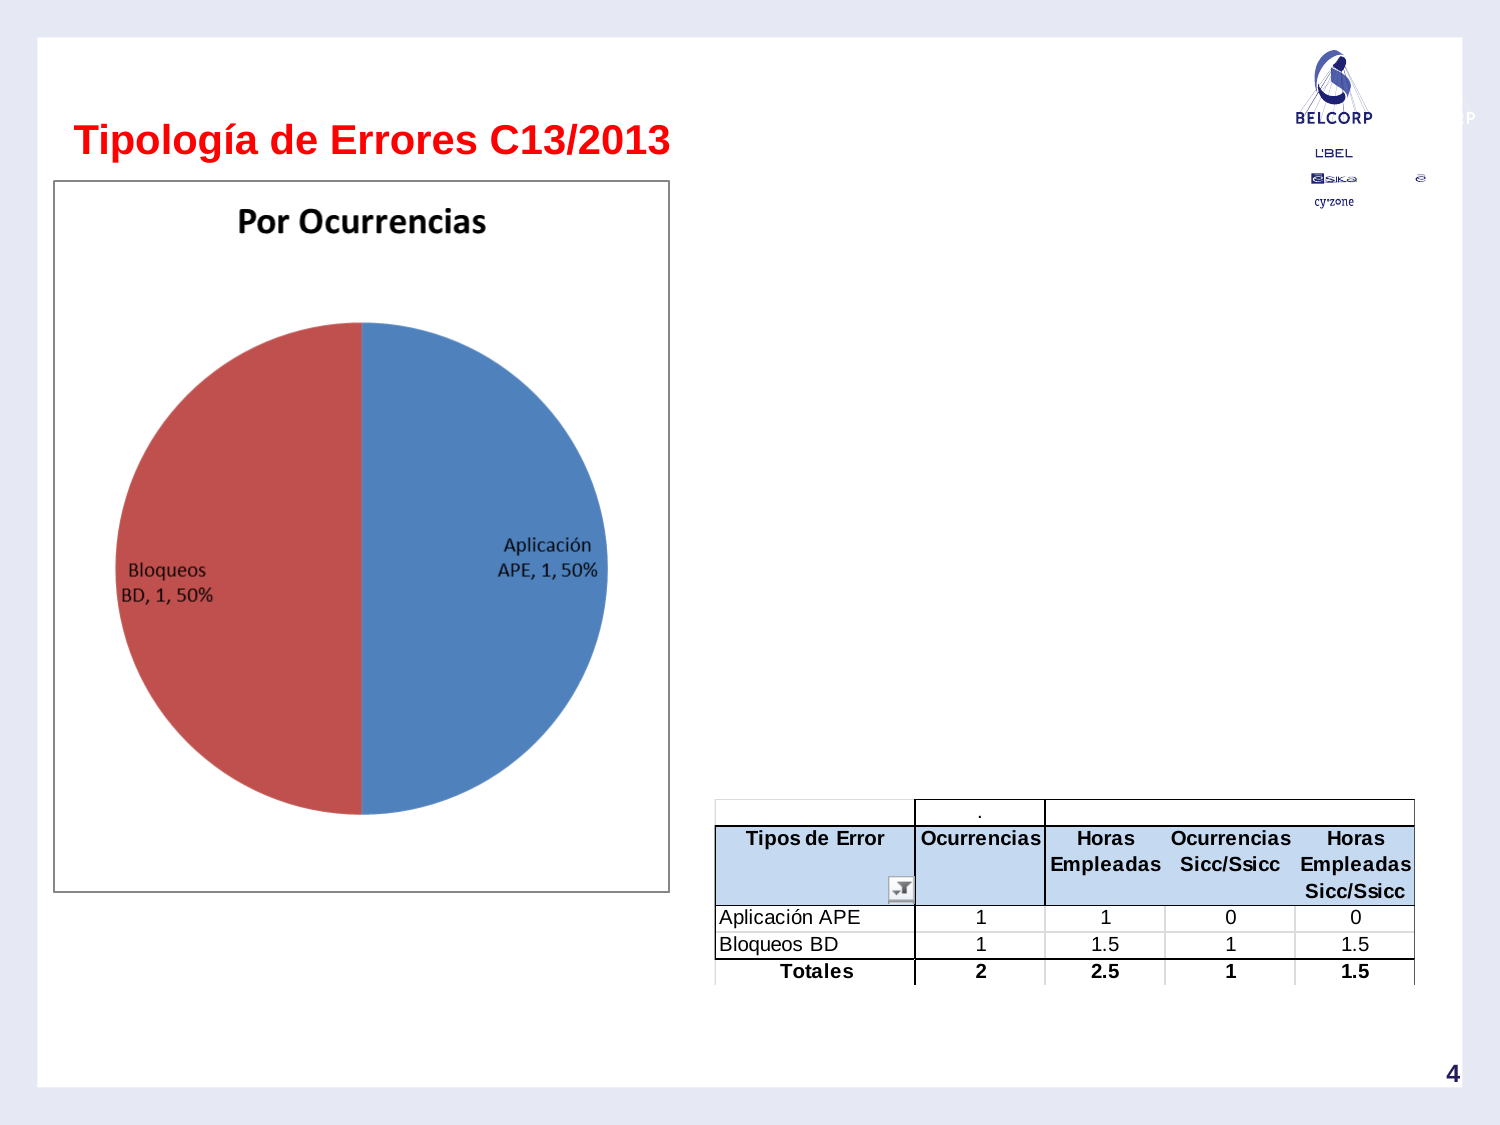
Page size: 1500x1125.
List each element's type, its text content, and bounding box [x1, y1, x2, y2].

picture [52, 180, 670, 893]
title Tipología de Errores C13/2013 [58, 105, 1266, 177]
text_box 3 [1387, 1050, 1475, 1088]
picture [714, 798, 1417, 987]
